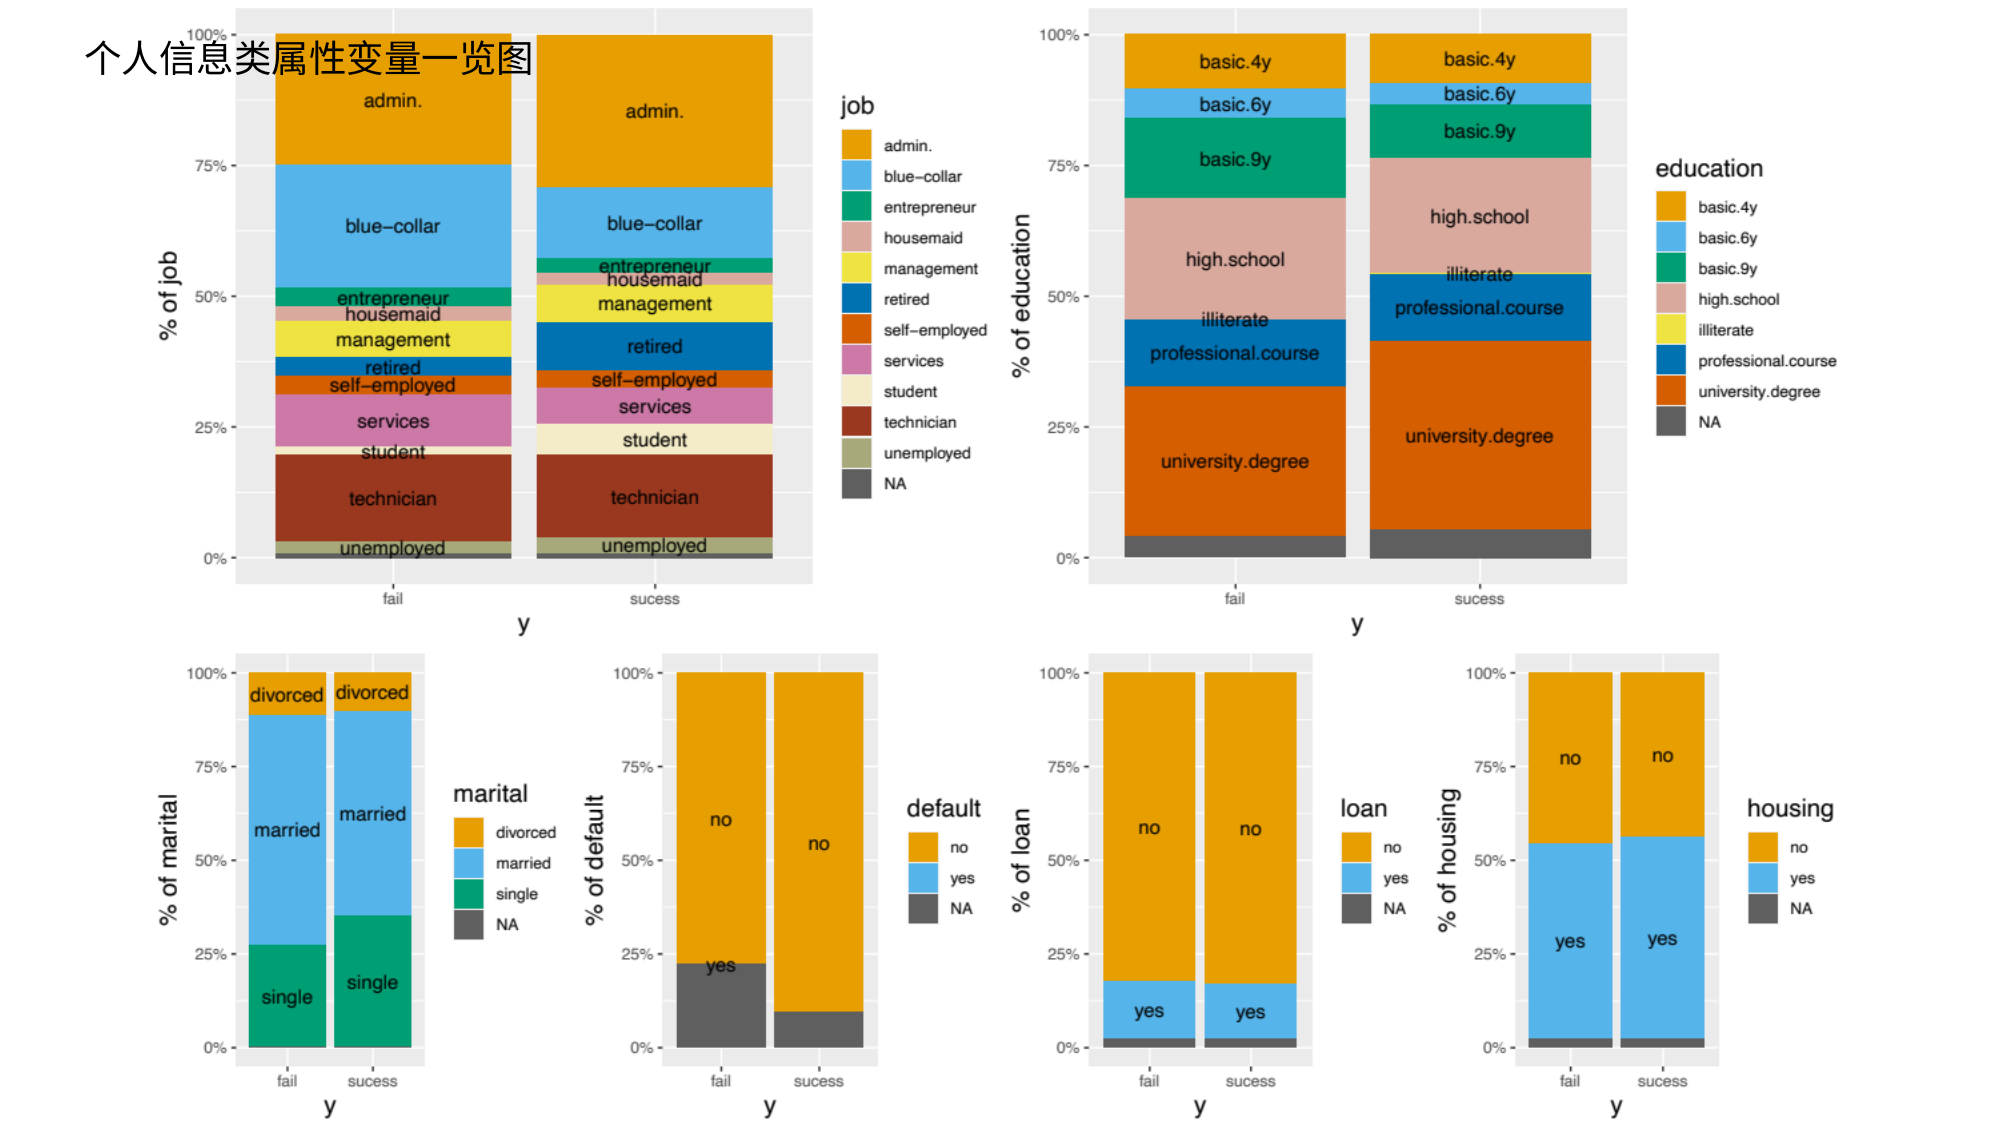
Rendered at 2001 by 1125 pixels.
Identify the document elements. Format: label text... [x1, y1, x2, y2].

picture [149, 0, 1851, 1125]
text_box 个人信息类属性变量一览图 [69, 27, 149, 88]
